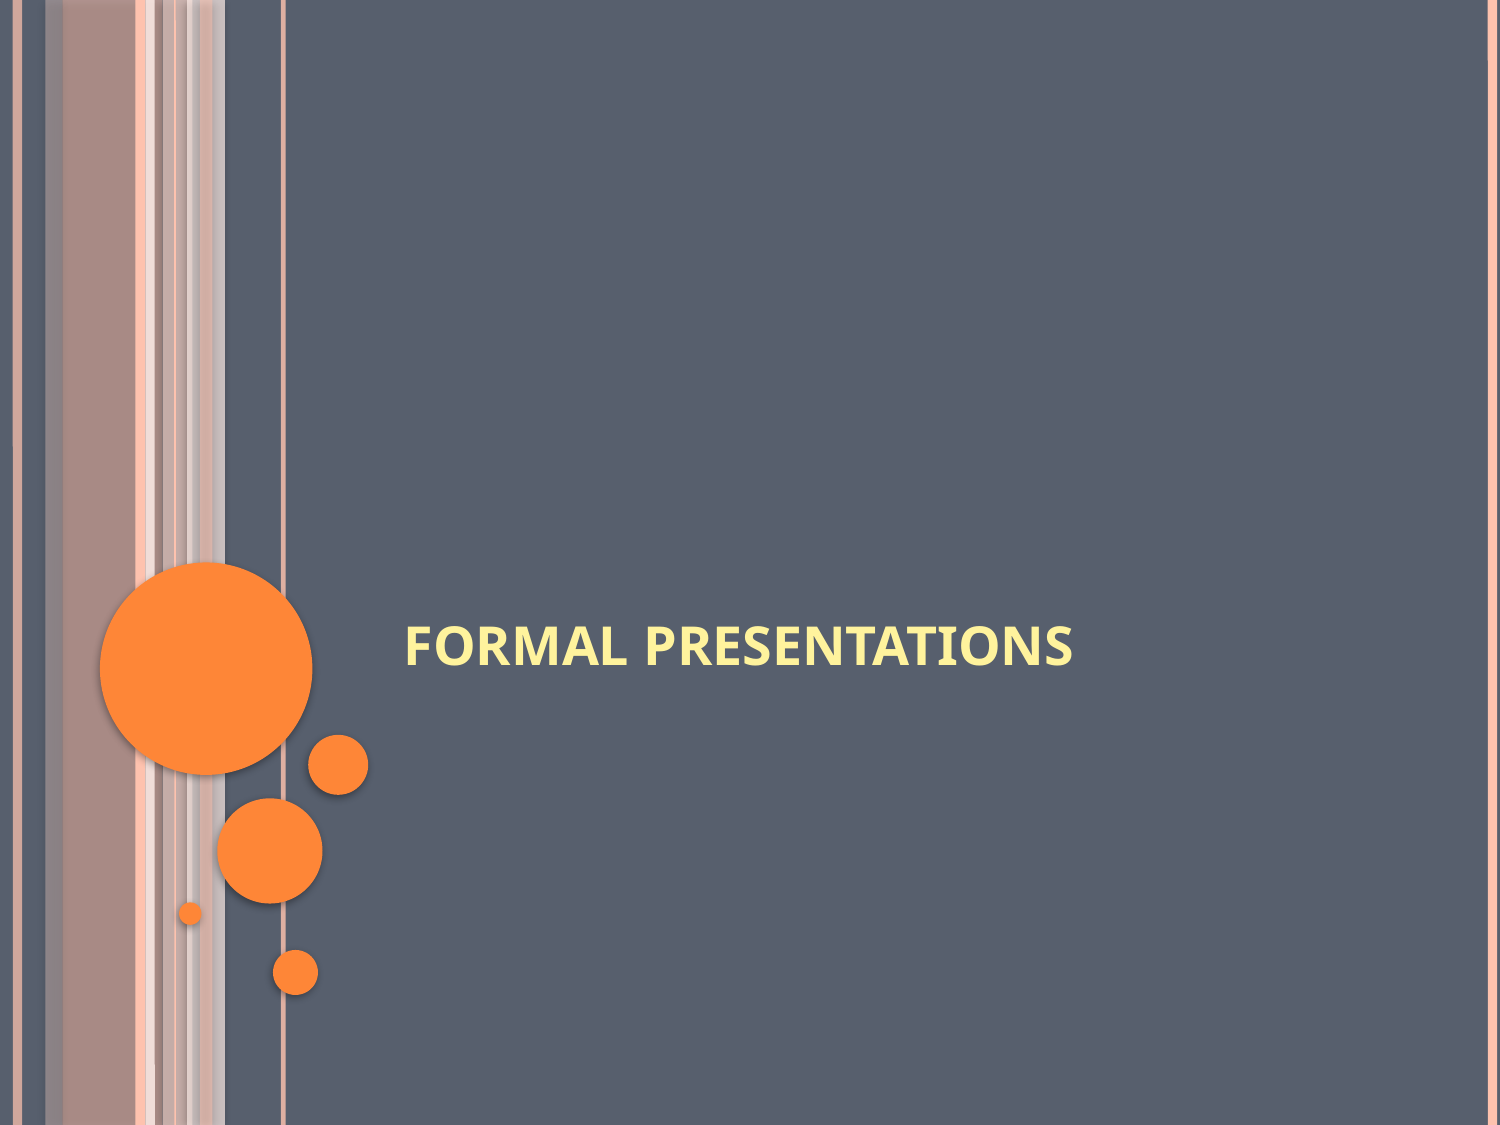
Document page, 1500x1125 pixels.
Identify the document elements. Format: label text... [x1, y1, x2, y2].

title Formal Presentations [375, 474, 1388, 812]
